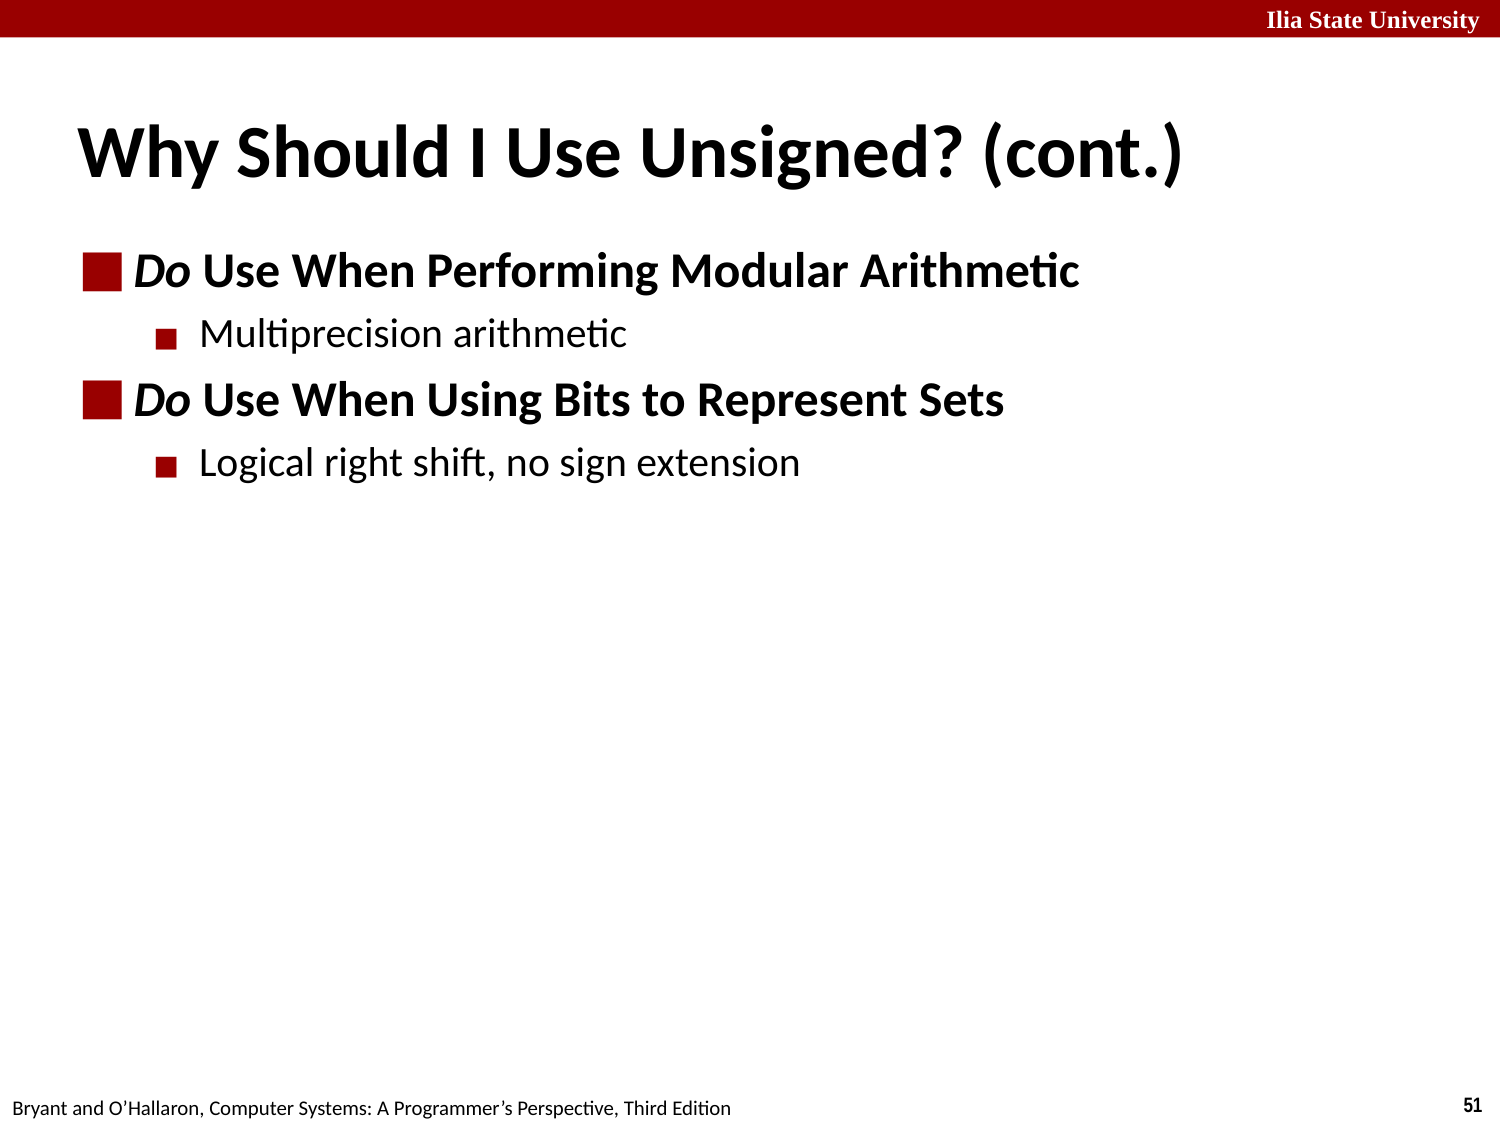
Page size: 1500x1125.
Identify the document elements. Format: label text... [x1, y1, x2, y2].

list Do Use When Performing Modular Arithmetic Multiprecision arithmetic Do Use When Using Bits to Represent Sets Logical right shift, no sign extension [62, 230, 1425, 1088]
title Why Should I Use Unsigned? (cont.) [62, 99, 1285, 194]
